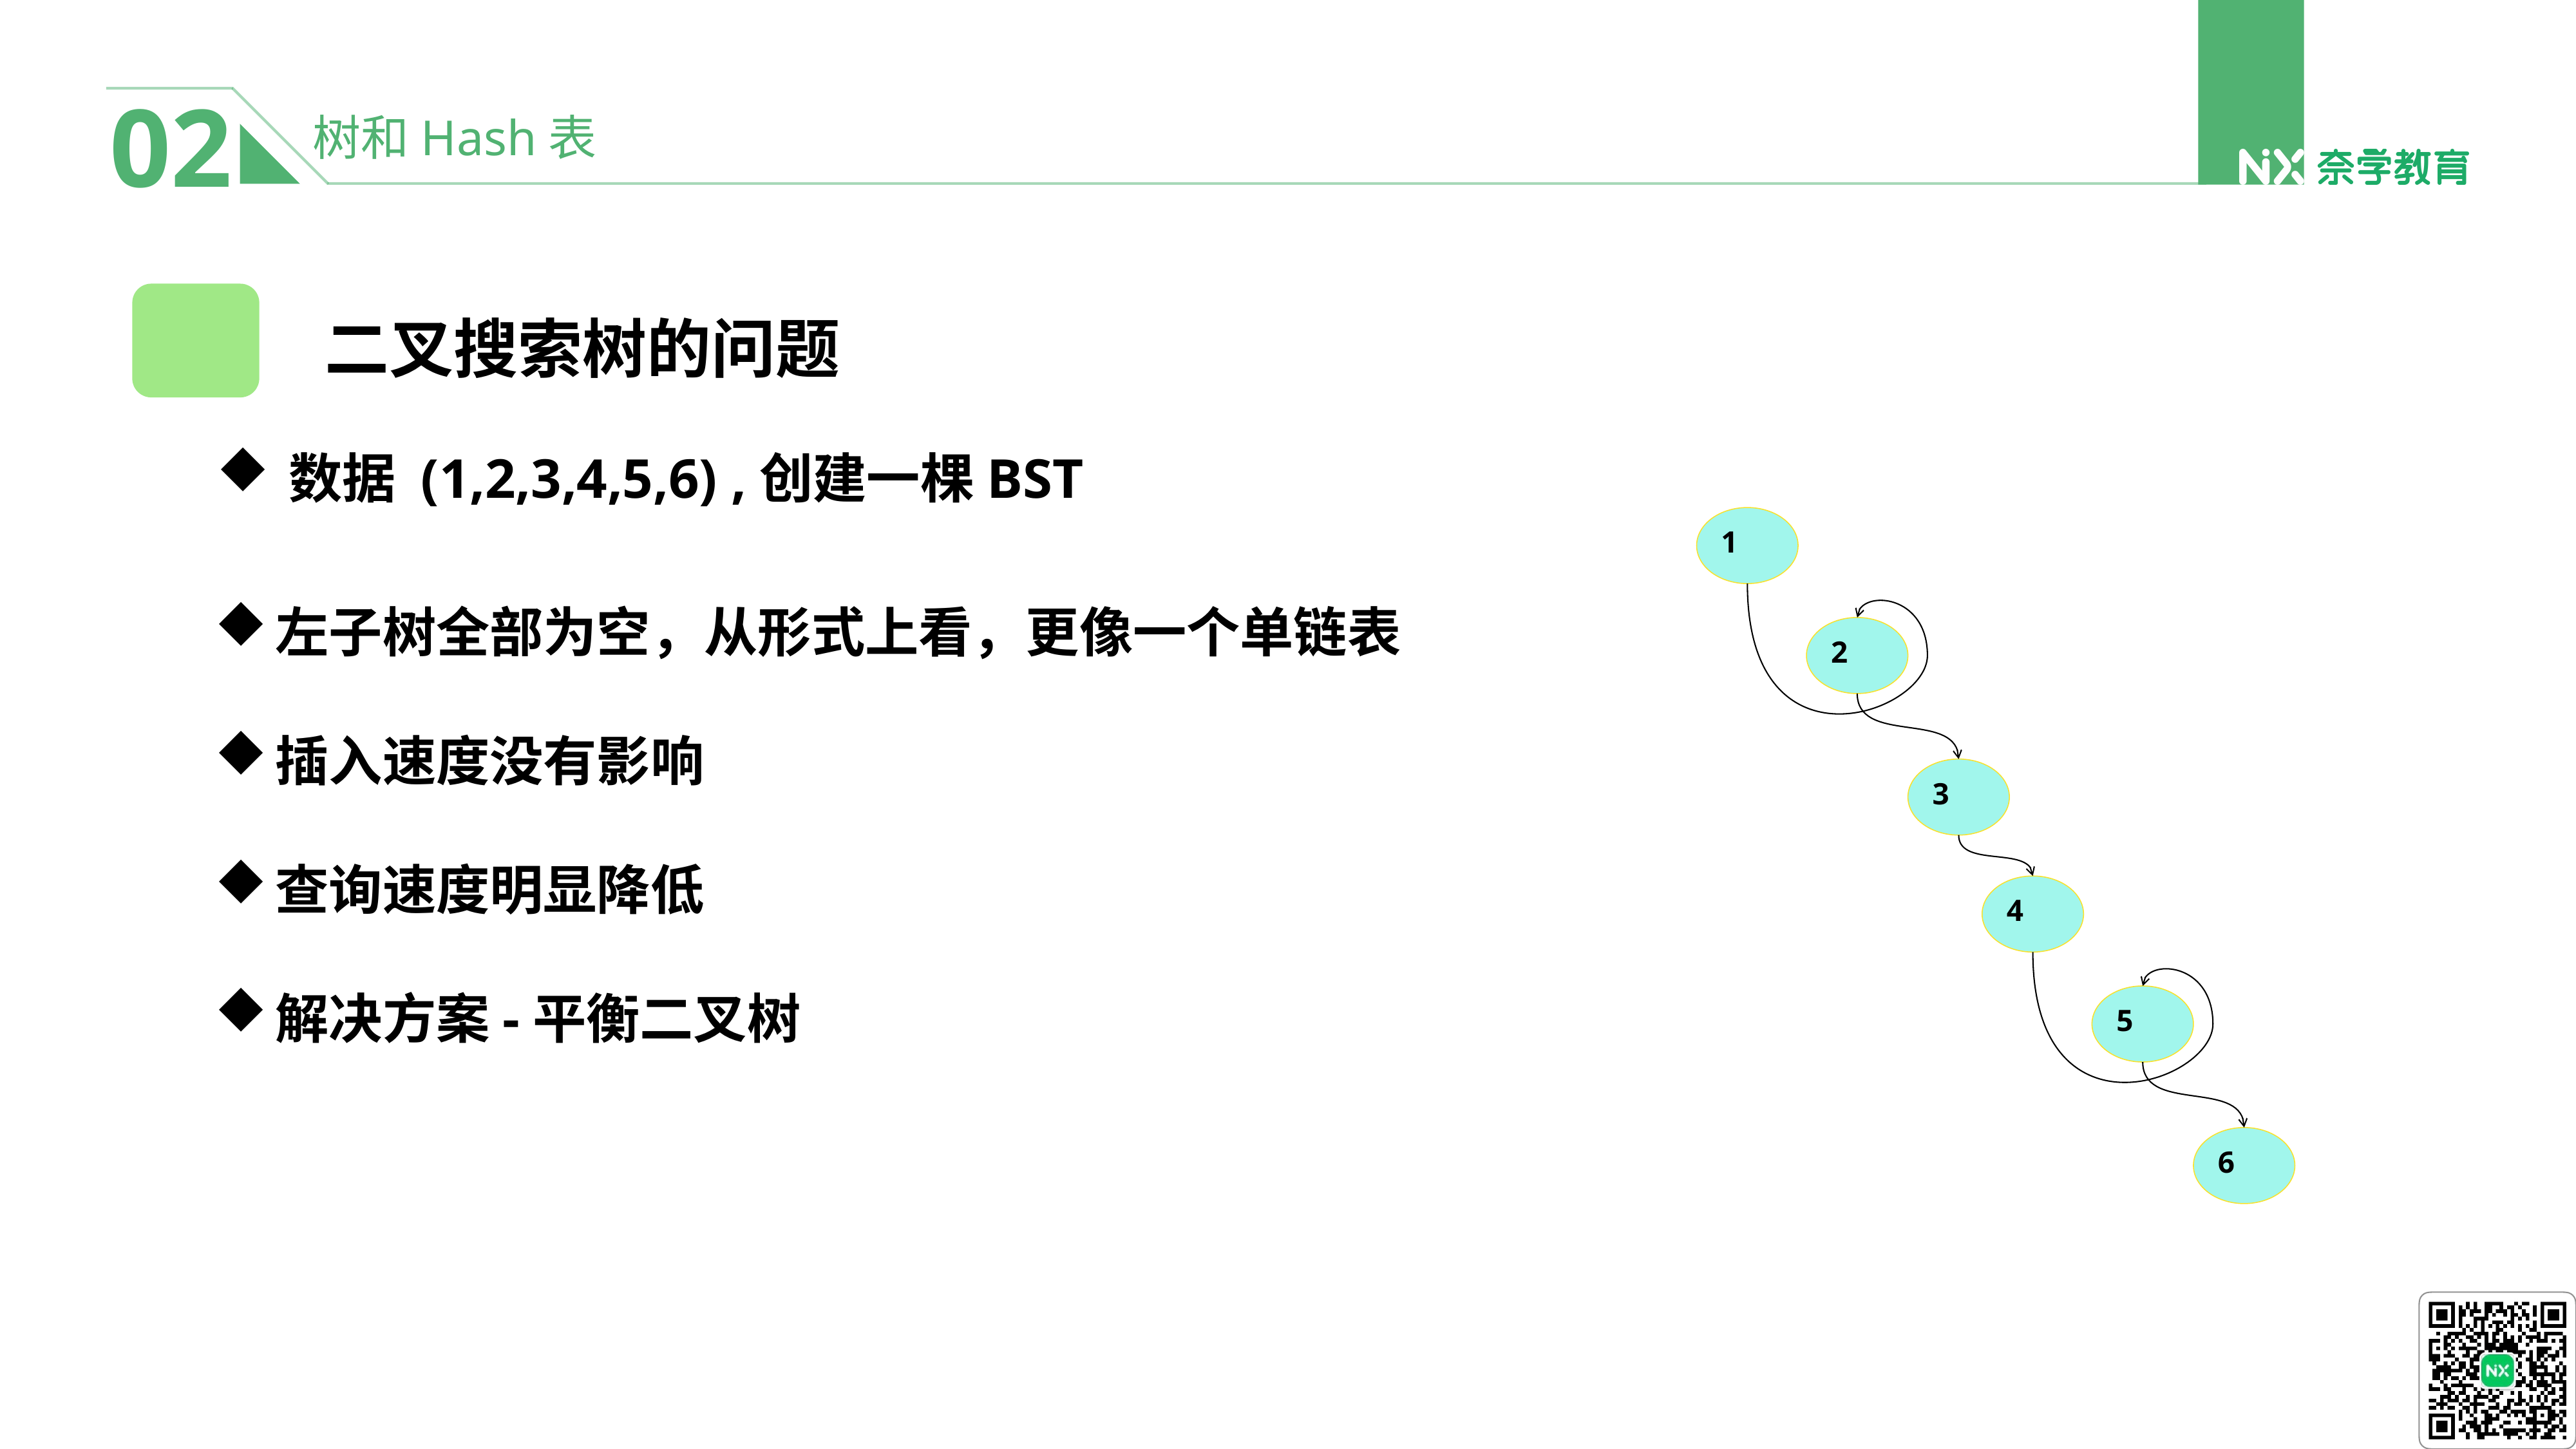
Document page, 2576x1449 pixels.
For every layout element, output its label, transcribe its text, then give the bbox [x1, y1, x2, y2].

text_box [240, 124, 300, 184]
text_box 树和Hash表 [307, 101, 602, 171]
text_box [2198, 0, 2304, 185]
text_box [131, 282, 261, 399]
picture [2420, 1293, 2575, 1448]
text_box 二叉搜索树的问题 [305, 298, 860, 395]
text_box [1696, 507, 2295, 1204]
text_box 数据 (1,2,3,4,5,6) ,创建一棵BST [197, 434, 1281, 518]
text_box 02 [104, 74, 238, 214]
text_box 左子树全部为空，从形式上看，更像一个单链表 插入速度没有影响 查询速度明显降低 解决方案-平衡二叉树 [196, 524, 1624, 1059]
picture [2239, 148, 2470, 185]
